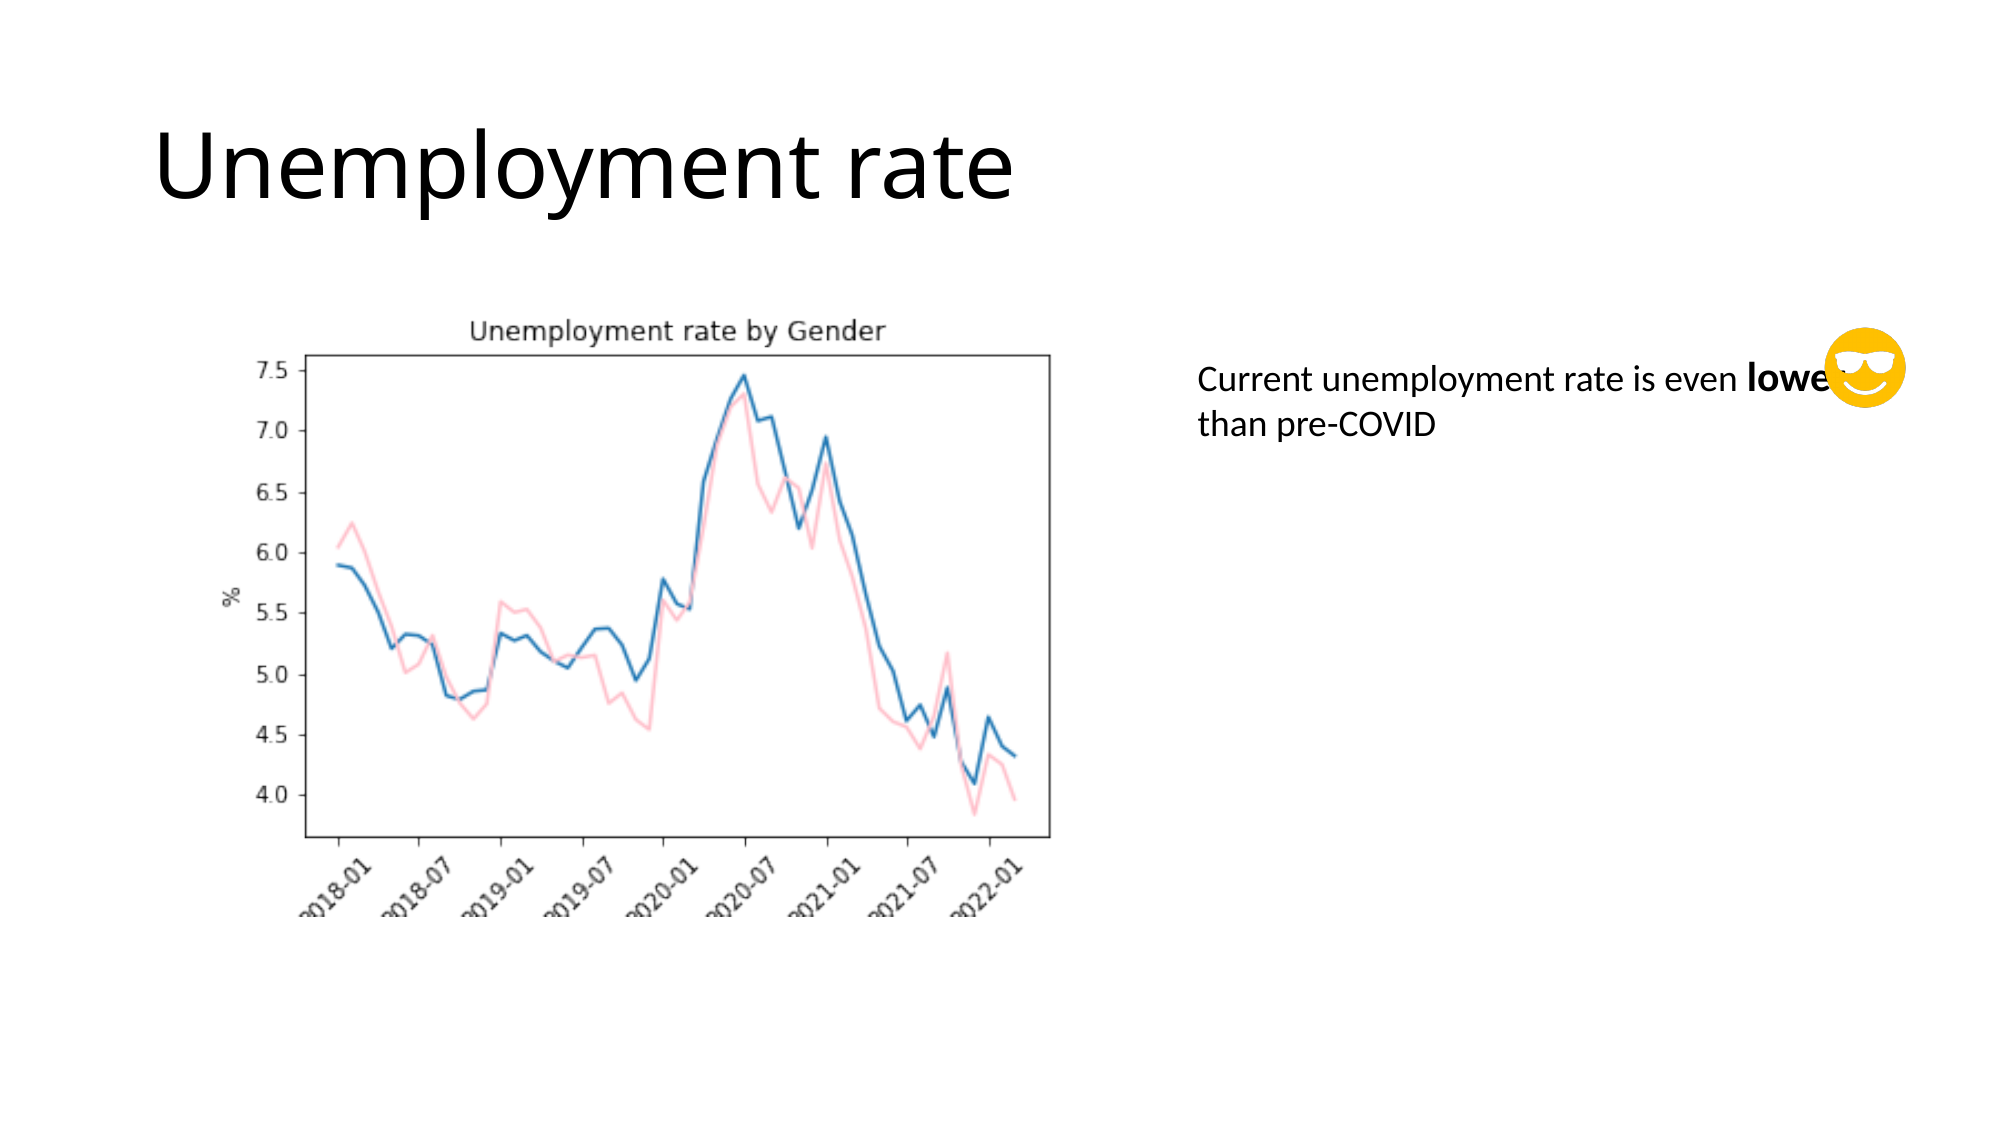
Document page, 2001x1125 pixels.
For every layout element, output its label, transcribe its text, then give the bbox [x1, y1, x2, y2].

text_box Current unemployment rate is even lower than pre-COVID [1182, 342, 1863, 452]
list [185, 277, 1145, 917]
picture [1814, 317, 1916, 418]
title Unemployment rate [137, 59, 1863, 278]
